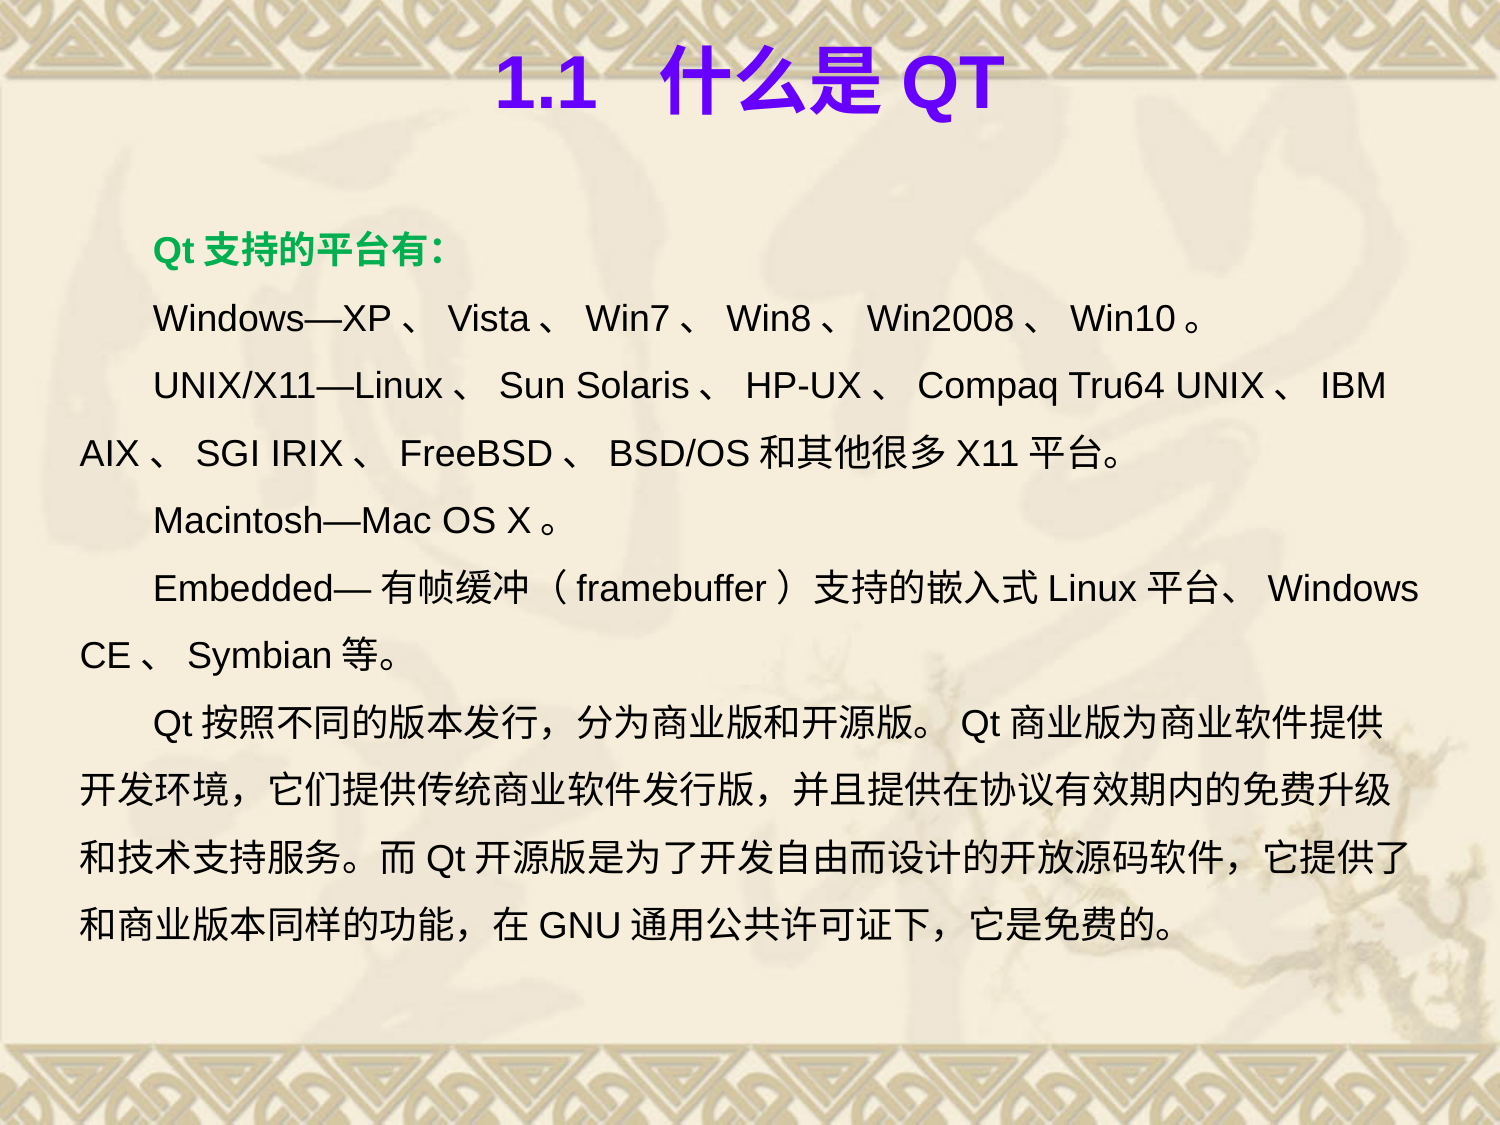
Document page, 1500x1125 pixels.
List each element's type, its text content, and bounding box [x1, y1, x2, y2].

title 1.1 什么是Qt [49, 7, 1451, 149]
picture [0, 0, 1500, 1125]
text_box Qt支持的平台有： Windows—XP、Vista、Win7、Win8、Win2008、Win10。 UNIX/X11—Linux、Sun Solaris、HP-UX、Compaq Tru64 UNIX、IBM AIX、SGI IRIX、FreeBSD、BSD/OS和其他很多X11平台。 Macintosh—Mac OS X。 Embedded—有帧缓冲（framebuffer）支持的嵌入式Linux平台、Windows CE、Symbian等。 Qt按照不同的版本发行，分为商业版和开源版。Qt商业版为商业软件提供开发环境，它们提供传统商业软件发行版，并且提供在协议有效期内的免费升级和技术支持服务。而Qt开源版是为了开发自由而设计的开放源码软件，它提供了和商业版本同样的功能，在GNU通用公共许可证下，它是免费的。 [64, 196, 1436, 1021]
